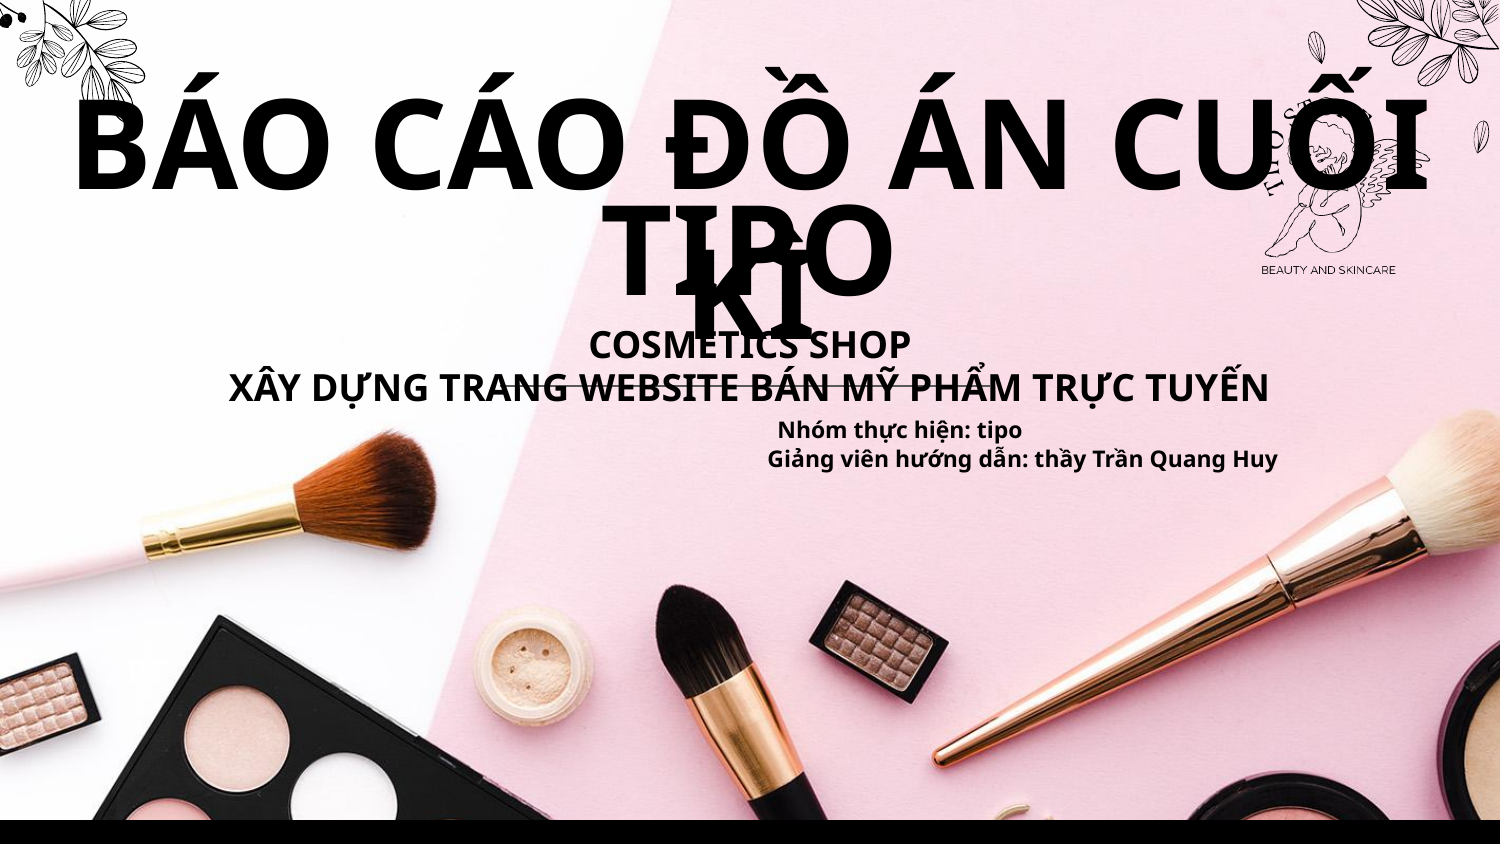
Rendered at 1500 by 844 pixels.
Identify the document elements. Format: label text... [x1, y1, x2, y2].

picture [1403, 37, 1421, 46]
picture [1442, 0, 1447, 23]
picture [1432, 0, 1440, 35]
picture [83, 73, 89, 101]
picture [78, 0, 89, 22]
picture [108, 49, 135, 55]
picture [111, 63, 137, 68]
picture [28, 63, 35, 73]
picture [1374, 0, 1390, 13]
picture [63, 32, 72, 39]
picture [18, 52, 29, 65]
picture [0, 0, 1500, 820]
picture [1410, 43, 1425, 61]
picture [62, 55, 77, 74]
picture [1423, 0, 1433, 29]
picture [72, 45, 86, 74]
picture [1370, 28, 1400, 41]
picture [77, 0, 86, 18]
picture [19, 49, 29, 58]
picture [32, 38, 43, 63]
picture [46, 56, 54, 63]
picture [116, 69, 143, 75]
picture [27, 71, 33, 82]
picture [93, 12, 107, 19]
picture [52, 49, 61, 57]
picture [1400, 43, 1422, 64]
picture [1449, 0, 1465, 14]
picture [45, 61, 53, 73]
picture [64, 43, 84, 63]
picture [25, 54, 32, 65]
picture [28, 72, 35, 85]
picture [109, 45, 135, 50]
picture [1456, 2, 1471, 6]
picture [1463, 55, 1472, 82]
picture [1459, 49, 1464, 78]
picture [20, 55, 29, 67]
picture [117, 91, 131, 121]
picture [116, 72, 143, 82]
picture [1389, 0, 1434, 35]
picture [1424, 57, 1445, 70]
picture [43, 45, 52, 56]
picture [1443, 6, 1449, 35]
picture [1466, 55, 1477, 78]
picture [1415, 0, 1421, 12]
picture [1358, 0, 1391, 19]
picture [95, 20, 125, 24]
picture [33, 67, 39, 84]
picture [74, 0, 79, 15]
picture [92, 25, 116, 29]
picture [99, 11, 120, 19]
picture [1372, 32, 1397, 45]
picture [48, 61, 55, 71]
picture [1474, 0, 1482, 19]
picture [1466, 51, 1477, 67]
picture [103, 41, 132, 49]
picture [109, 83, 116, 112]
picture [24, 35, 41, 41]
picture [66, 58, 78, 76]
picture [1404, 0, 1412, 7]
picture [55, 30, 63, 38]
picture [1383, 30, 1406, 45]
picture [1364, 0, 1385, 13]
picture [94, 74, 103, 103]
picture [1410, 0, 1418, 12]
picture [101, 14, 126, 21]
picture [1381, 0, 1396, 16]
picture [44, 0, 71, 21]
picture [1444, 16, 1496, 48]
picture [1396, 0, 1416, 15]
picture [1466, 7, 1477, 14]
picture [116, 84, 133, 115]
picture [1454, 11, 1469, 15]
picture [104, 40, 123, 46]
picture [1395, 44, 1417, 63]
picture [1484, 7, 1495, 21]
picture [1438, 63, 1449, 79]
picture [88, 76, 94, 110]
picture [1462, 30, 1476, 34]
picture [101, 53, 120, 57]
picture [114, 90, 125, 121]
picture [93, 81, 99, 110]
picture [62, 34, 69, 40]
text_box BÁO CÁO ĐỒ ÁN CUỐI KÌ XÂY DỰNG TRANG WEBSITE BÁN MỸ PHẨM TRỰC TUYẾN Nhóm thực hiện: tipo Giảng viên hướng dẫn: thầy Trần Quang Huy [24, 150, 1475, 387]
picture [53, 45, 63, 52]
picture [1393, 42, 1416, 60]
